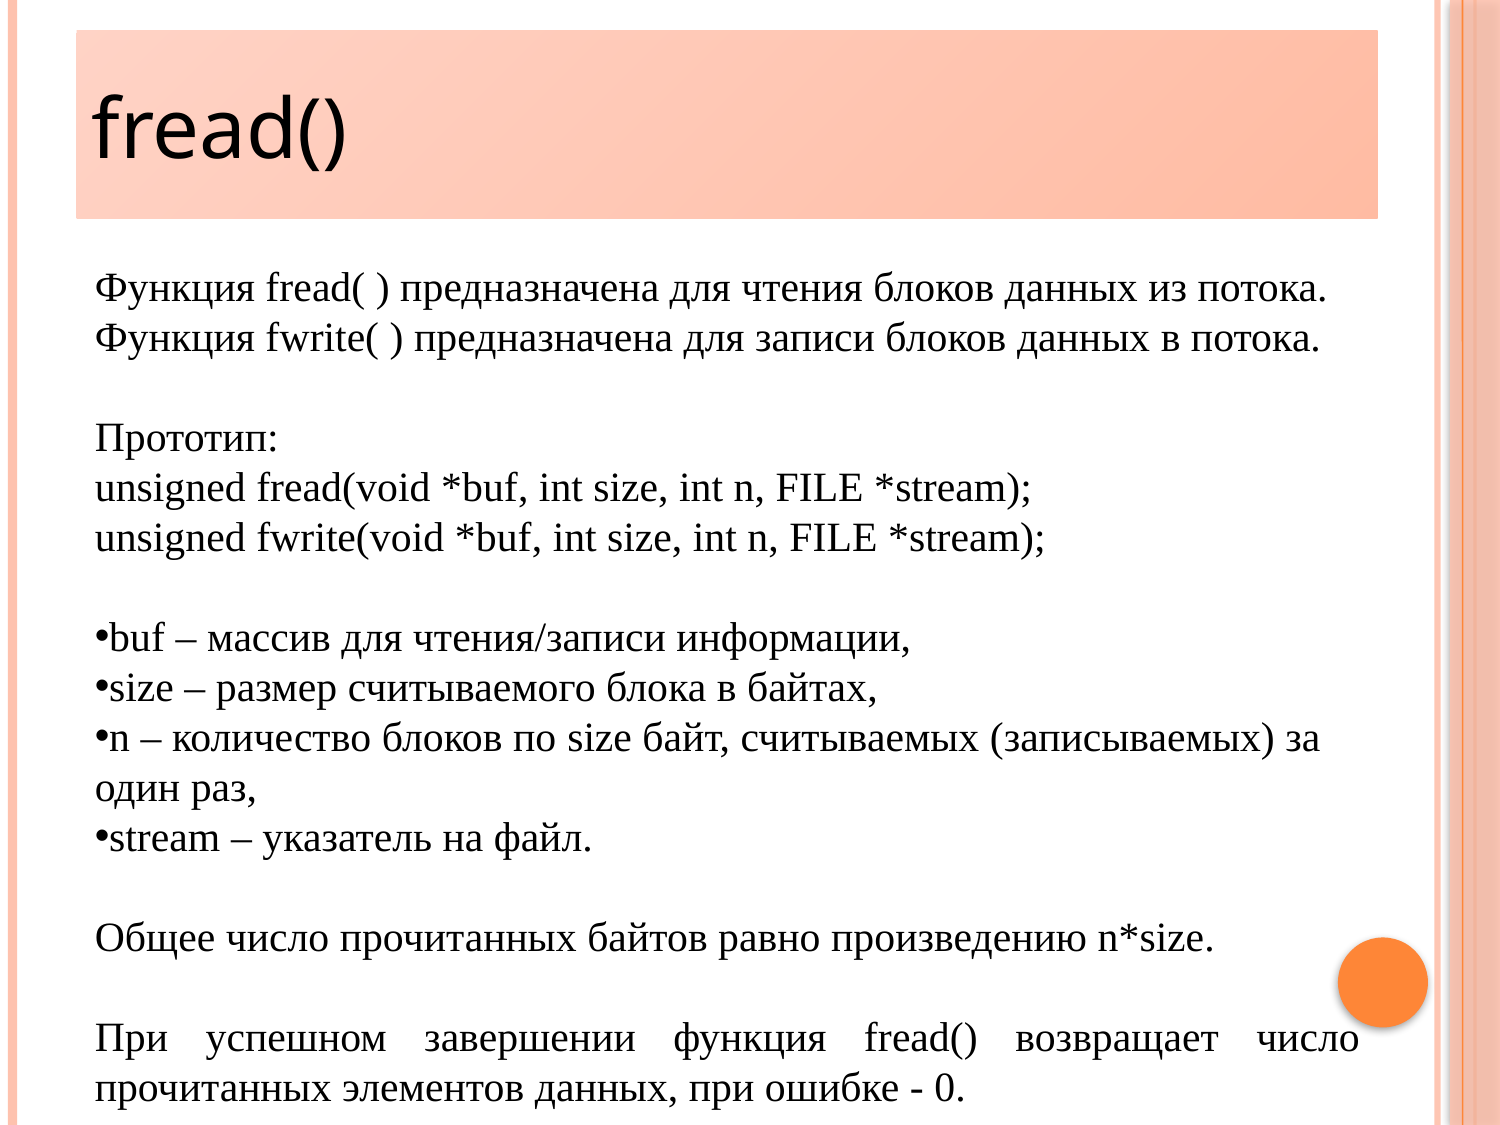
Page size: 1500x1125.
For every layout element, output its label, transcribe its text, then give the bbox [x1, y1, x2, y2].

text_box Функция fread( ) предназначена для чтения блоков данных из потока. Функция fwrite( ) предназначена для записи блоков данных в потока. Прототип: unsigned fread(void *buf, int size, int n, FILE *stream); unsigned fwrite(void *buf, int size, int n, FILE *stream); buf – массив для чтения/записи информации, size – размер считываемого блока в байтах, n – количество блоков по size байт, считываемых (записываемых) за один раз, stream – указатель на файл. Общее число прочитанных байтов равно произведению n*size. При успешном завершении функция fread() возвращает число прочитанных элементов данных, при ошибке - 0. [80, 252, 1375, 1125]
text_box fread() [76, 30, 1378, 219]
